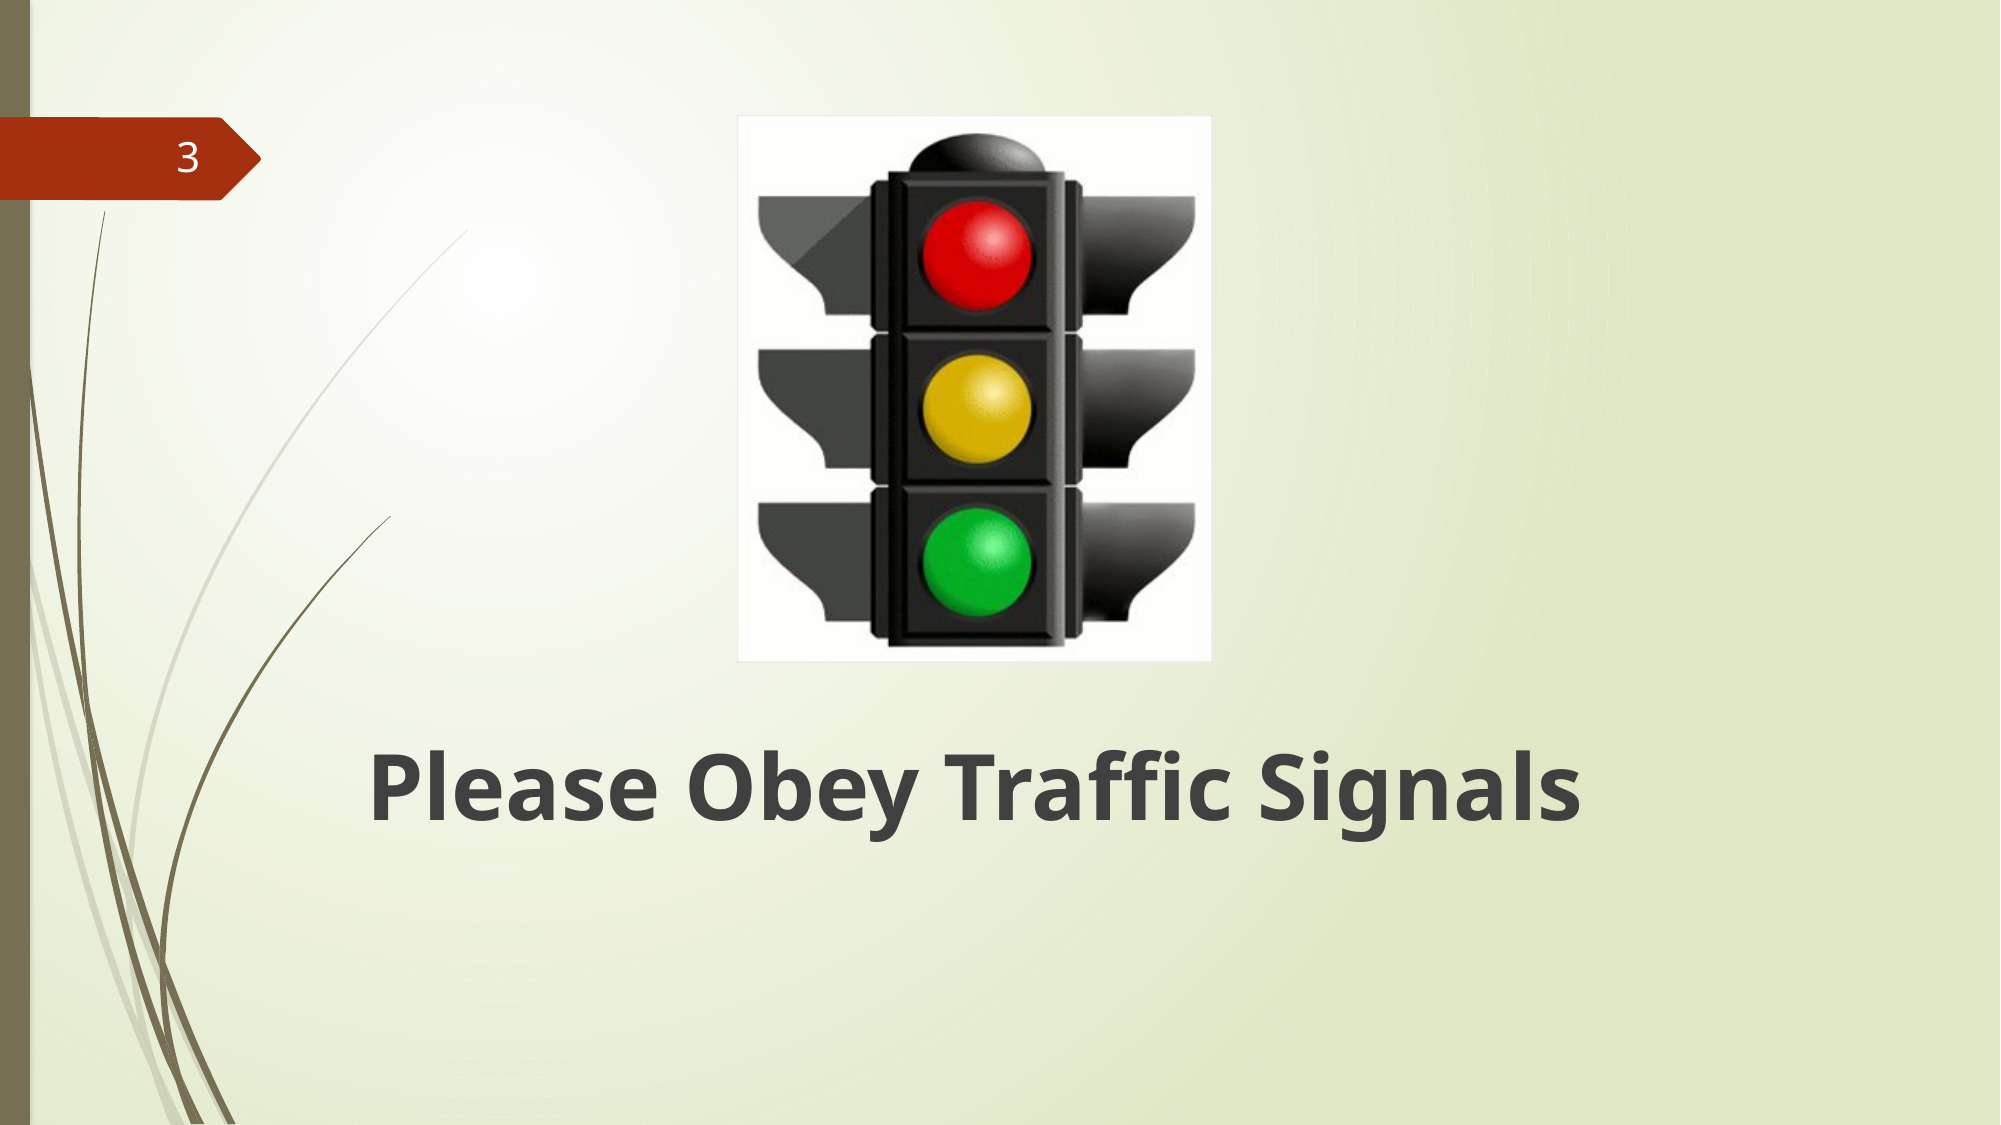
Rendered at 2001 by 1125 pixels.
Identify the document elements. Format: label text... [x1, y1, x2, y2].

picture [737, 115, 1213, 663]
slide_number 3 [87, 129, 216, 190]
list Please Obey Traffic Signals [249, 37, 1700, 988]
